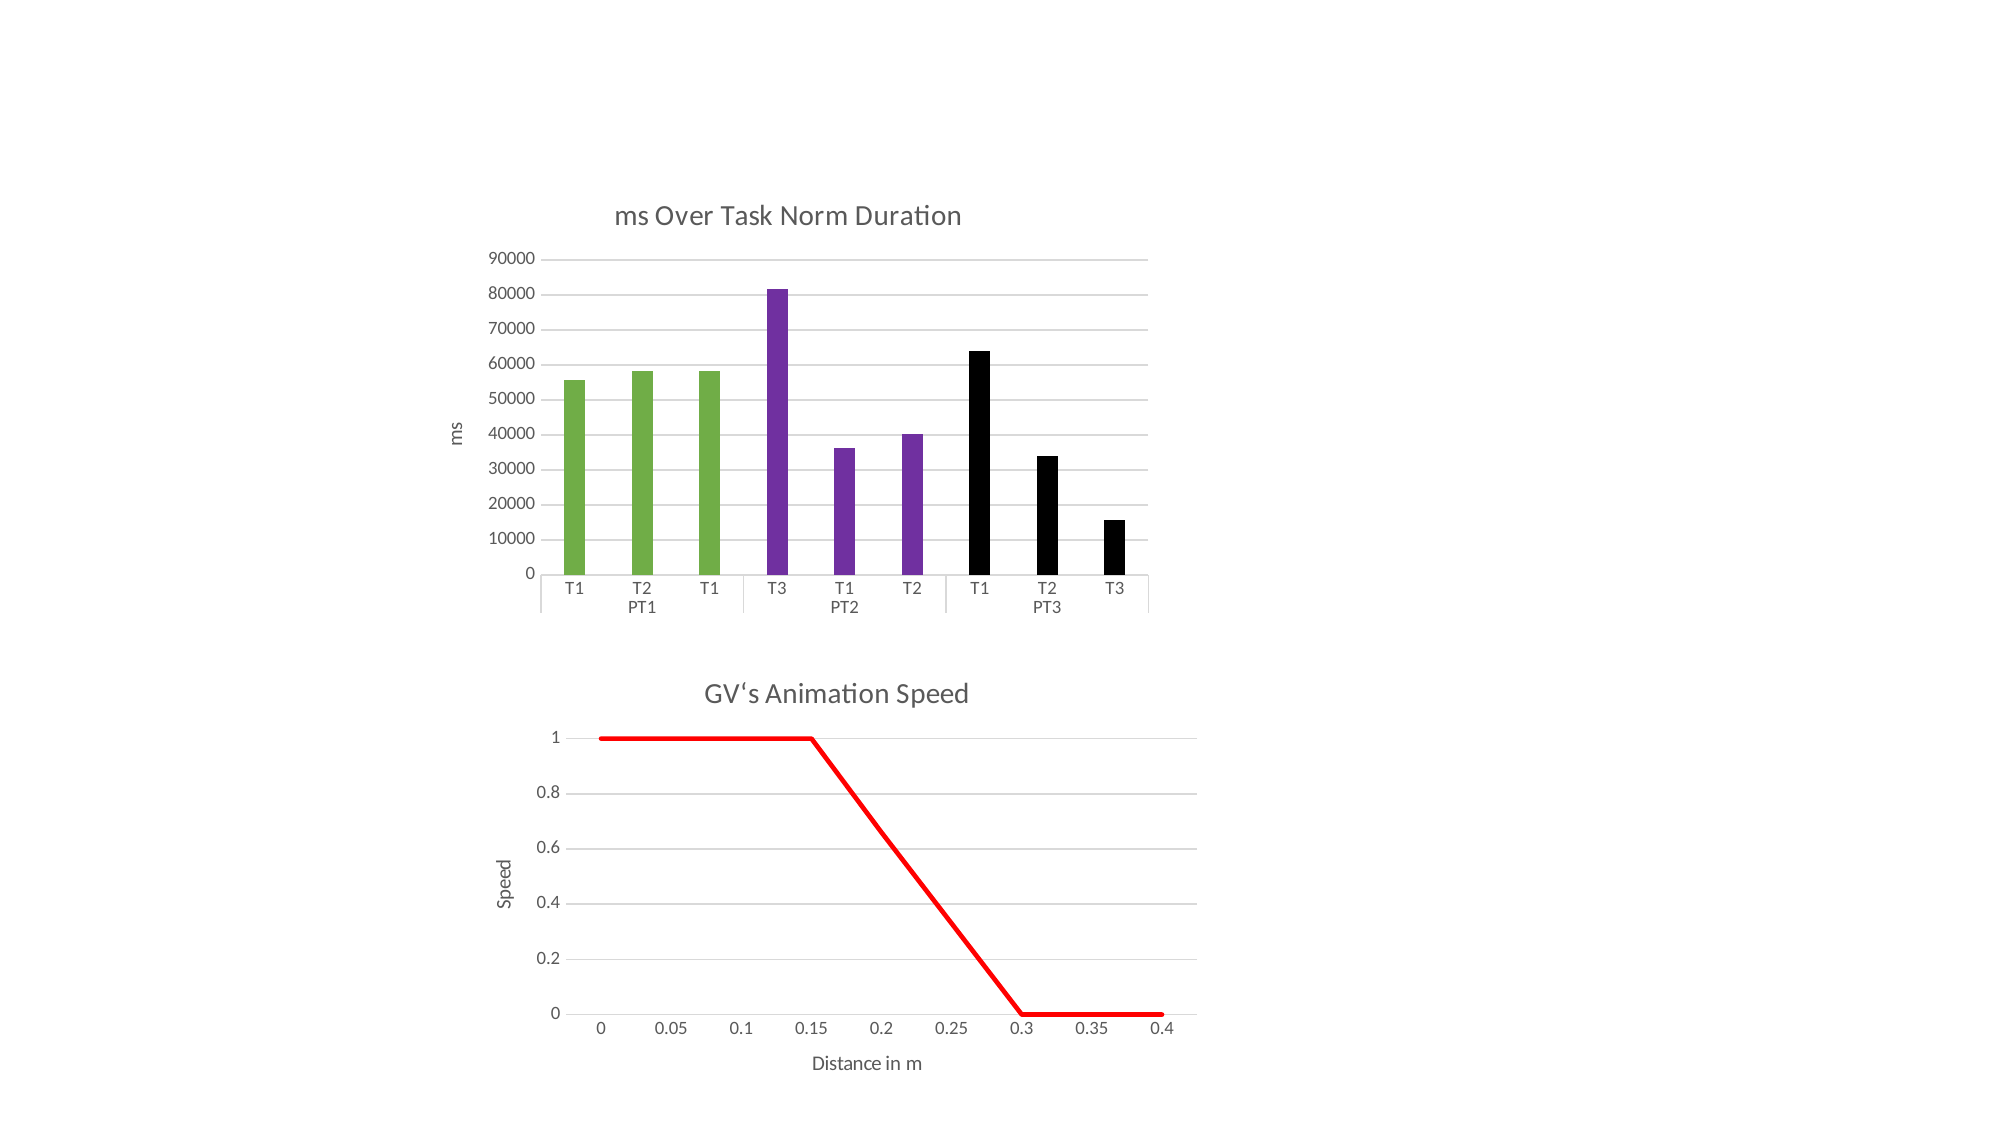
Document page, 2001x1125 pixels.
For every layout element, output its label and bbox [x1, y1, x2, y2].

chart [413, 177, 1164, 628]
chart [462, 655, 1213, 1106]
